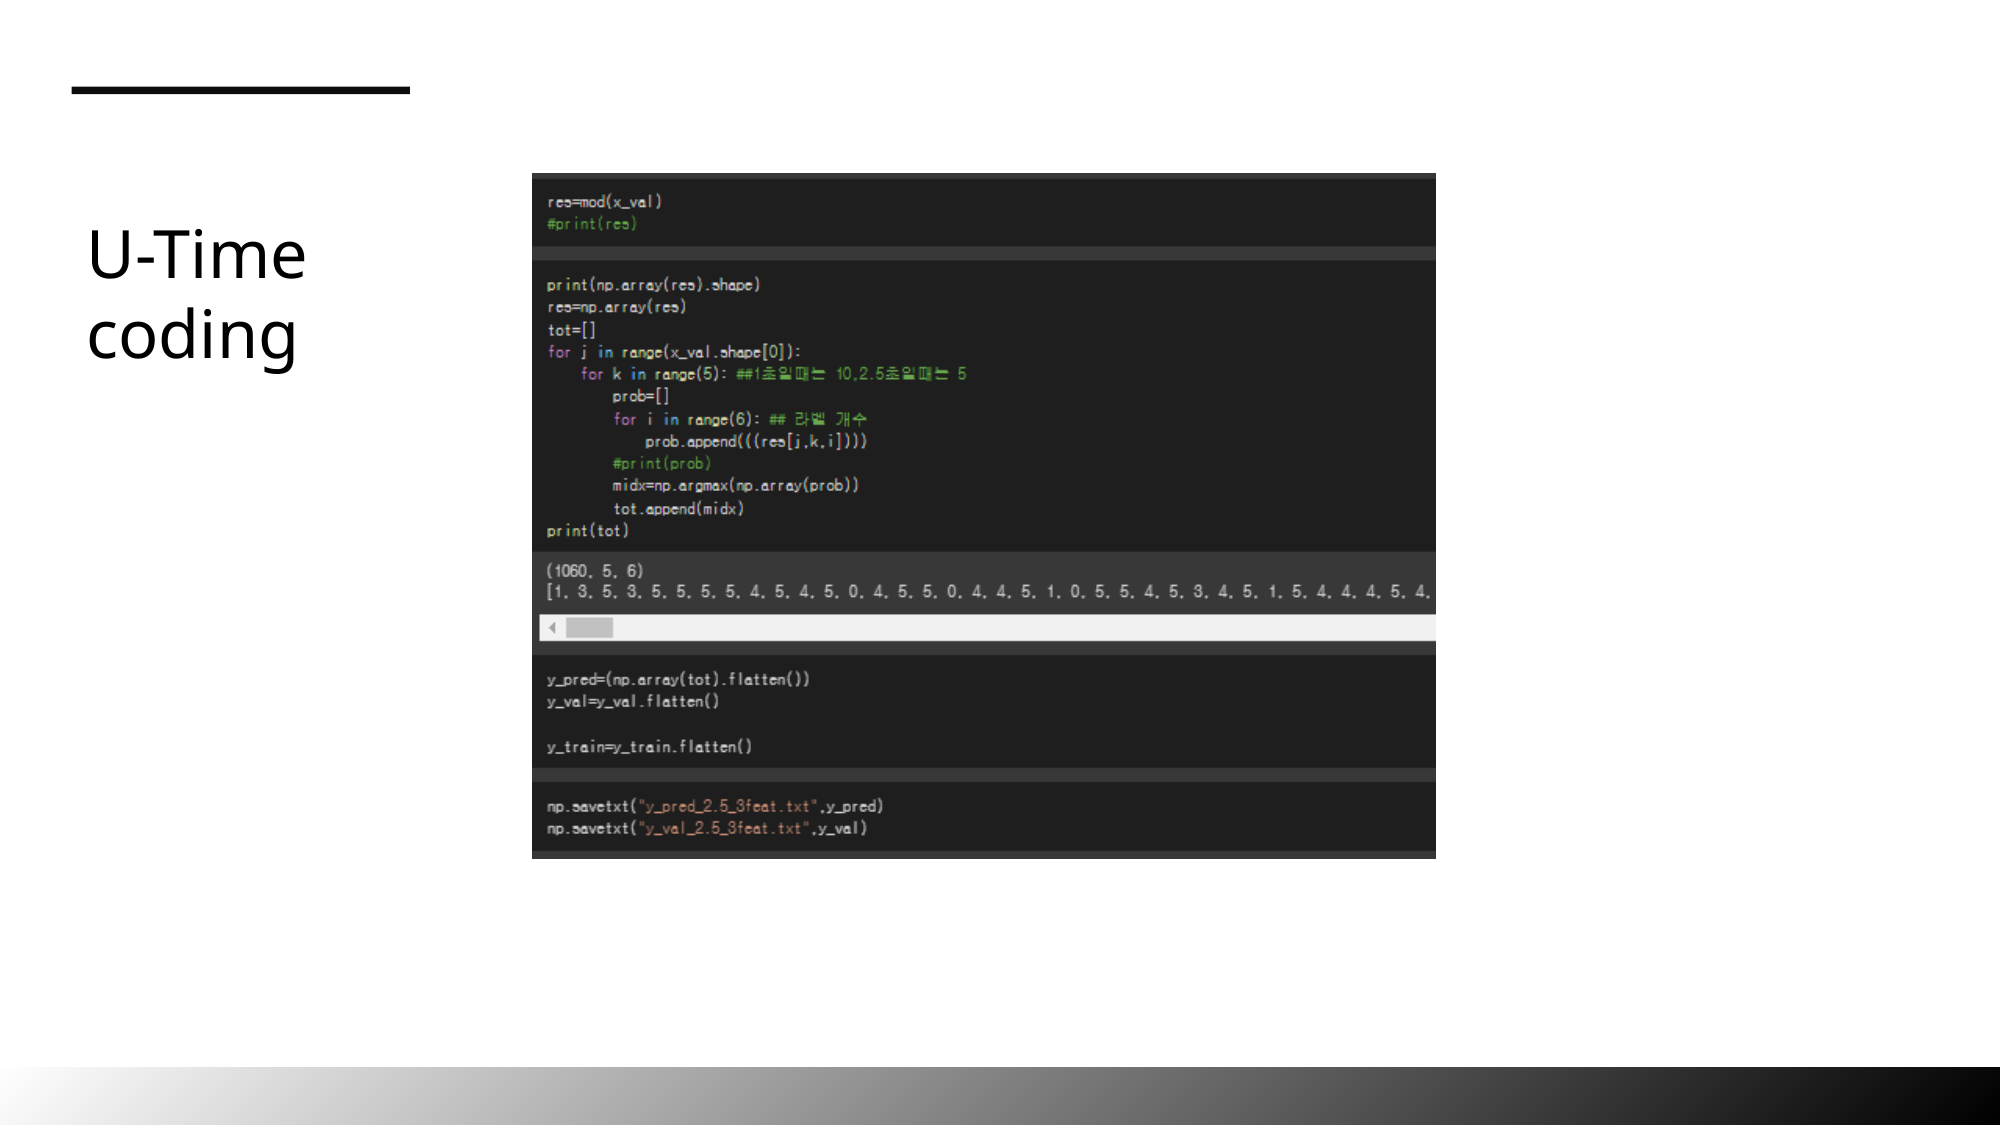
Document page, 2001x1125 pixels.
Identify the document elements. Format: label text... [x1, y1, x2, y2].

picture [532, 173, 1436, 859]
text_box [0, 1066, 1550, 1125]
text_box [71, 86, 411, 95]
text_box U-Time coding [71, 204, 492, 380]
slide_number 55 [1550, 1065, 2000, 1125]
